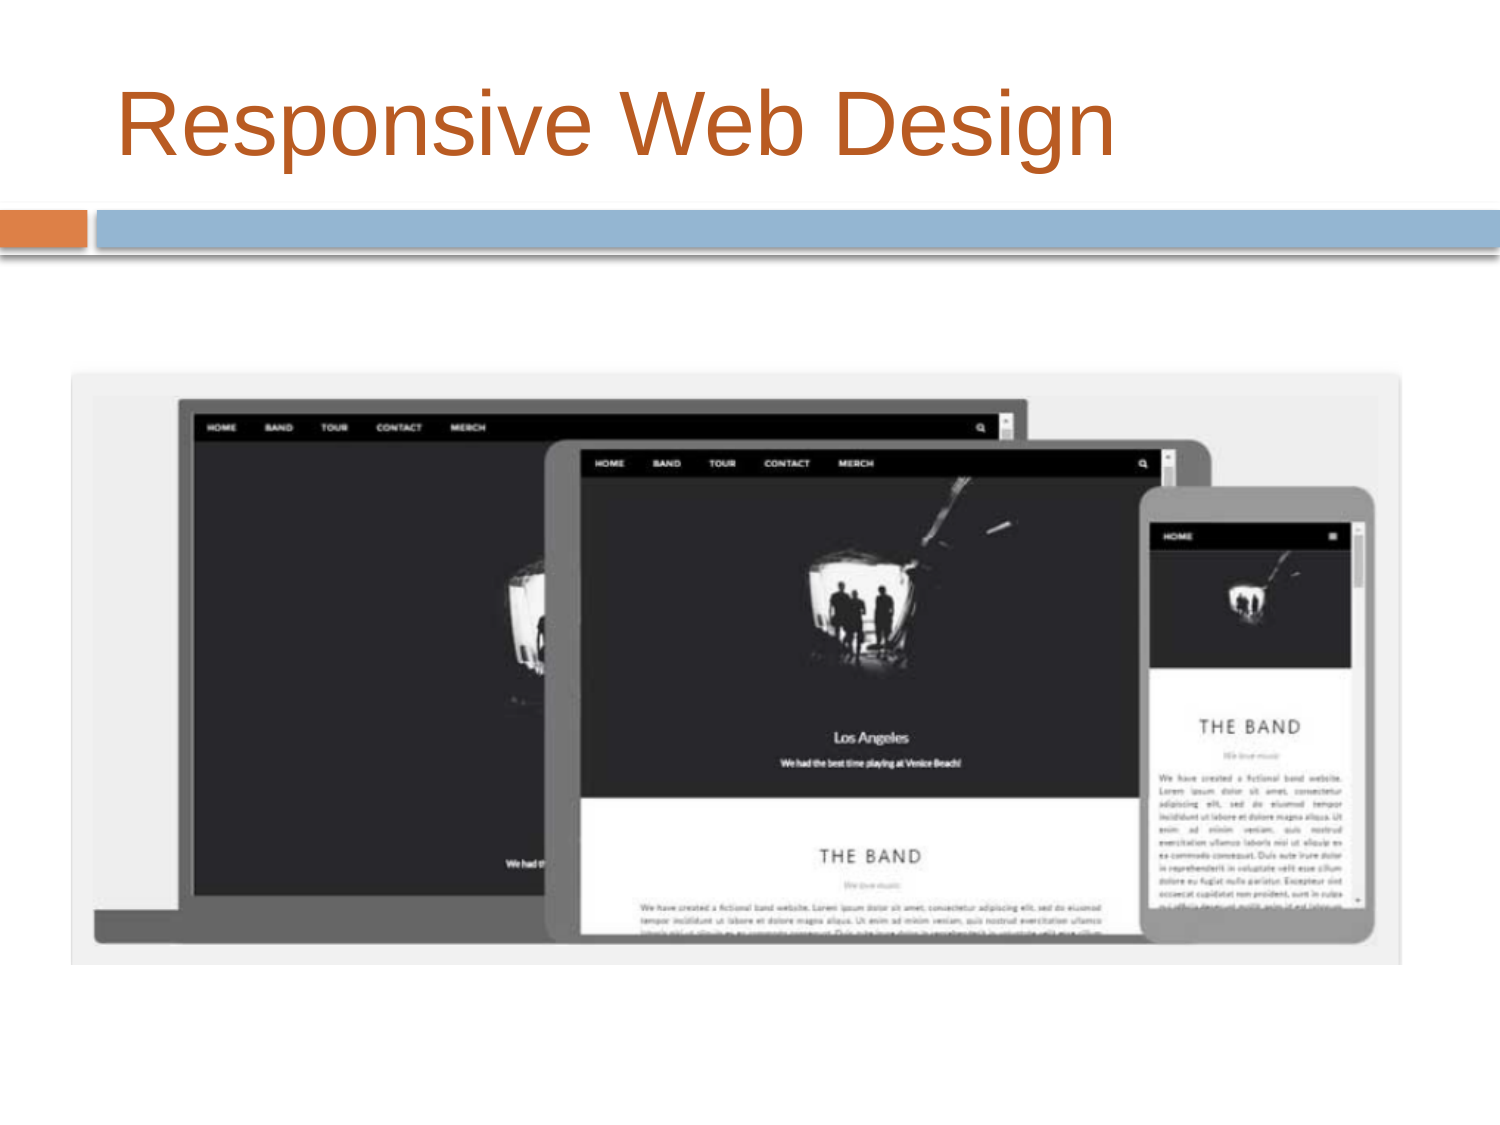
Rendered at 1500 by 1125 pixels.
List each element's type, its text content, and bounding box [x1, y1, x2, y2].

title Responsive Web Design [100, 37, 1438, 200]
picture [70, 361, 1403, 965]
